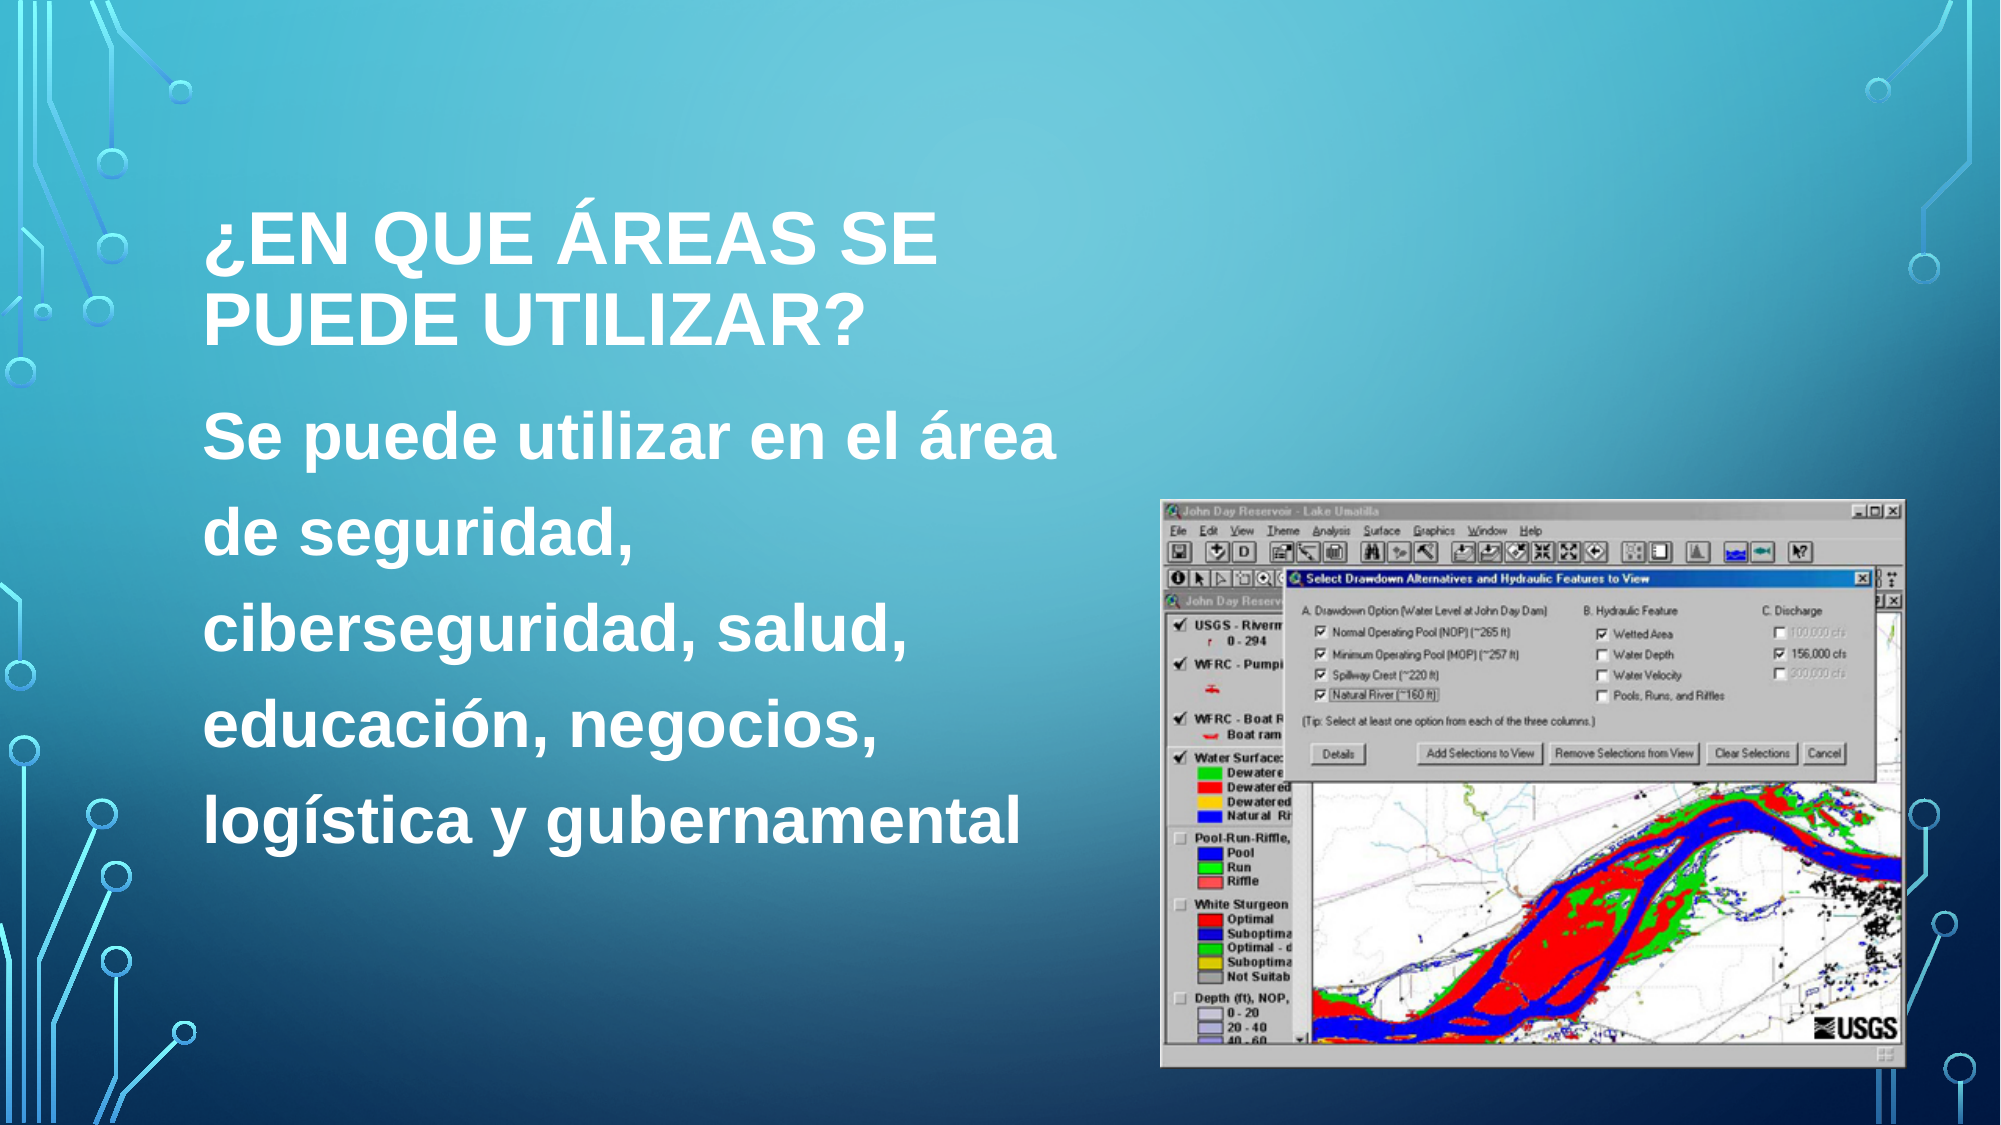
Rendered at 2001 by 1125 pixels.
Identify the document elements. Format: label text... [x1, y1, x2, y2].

picture [1160, 499, 1907, 1069]
list Se puede utilizar en el área de seguridad, ciberseguridad, salud, educación, negocios, logística y gubernamental [187, 369, 1161, 950]
title ¿en que áreas se puede utilizar? [187, 99, 1161, 369]
